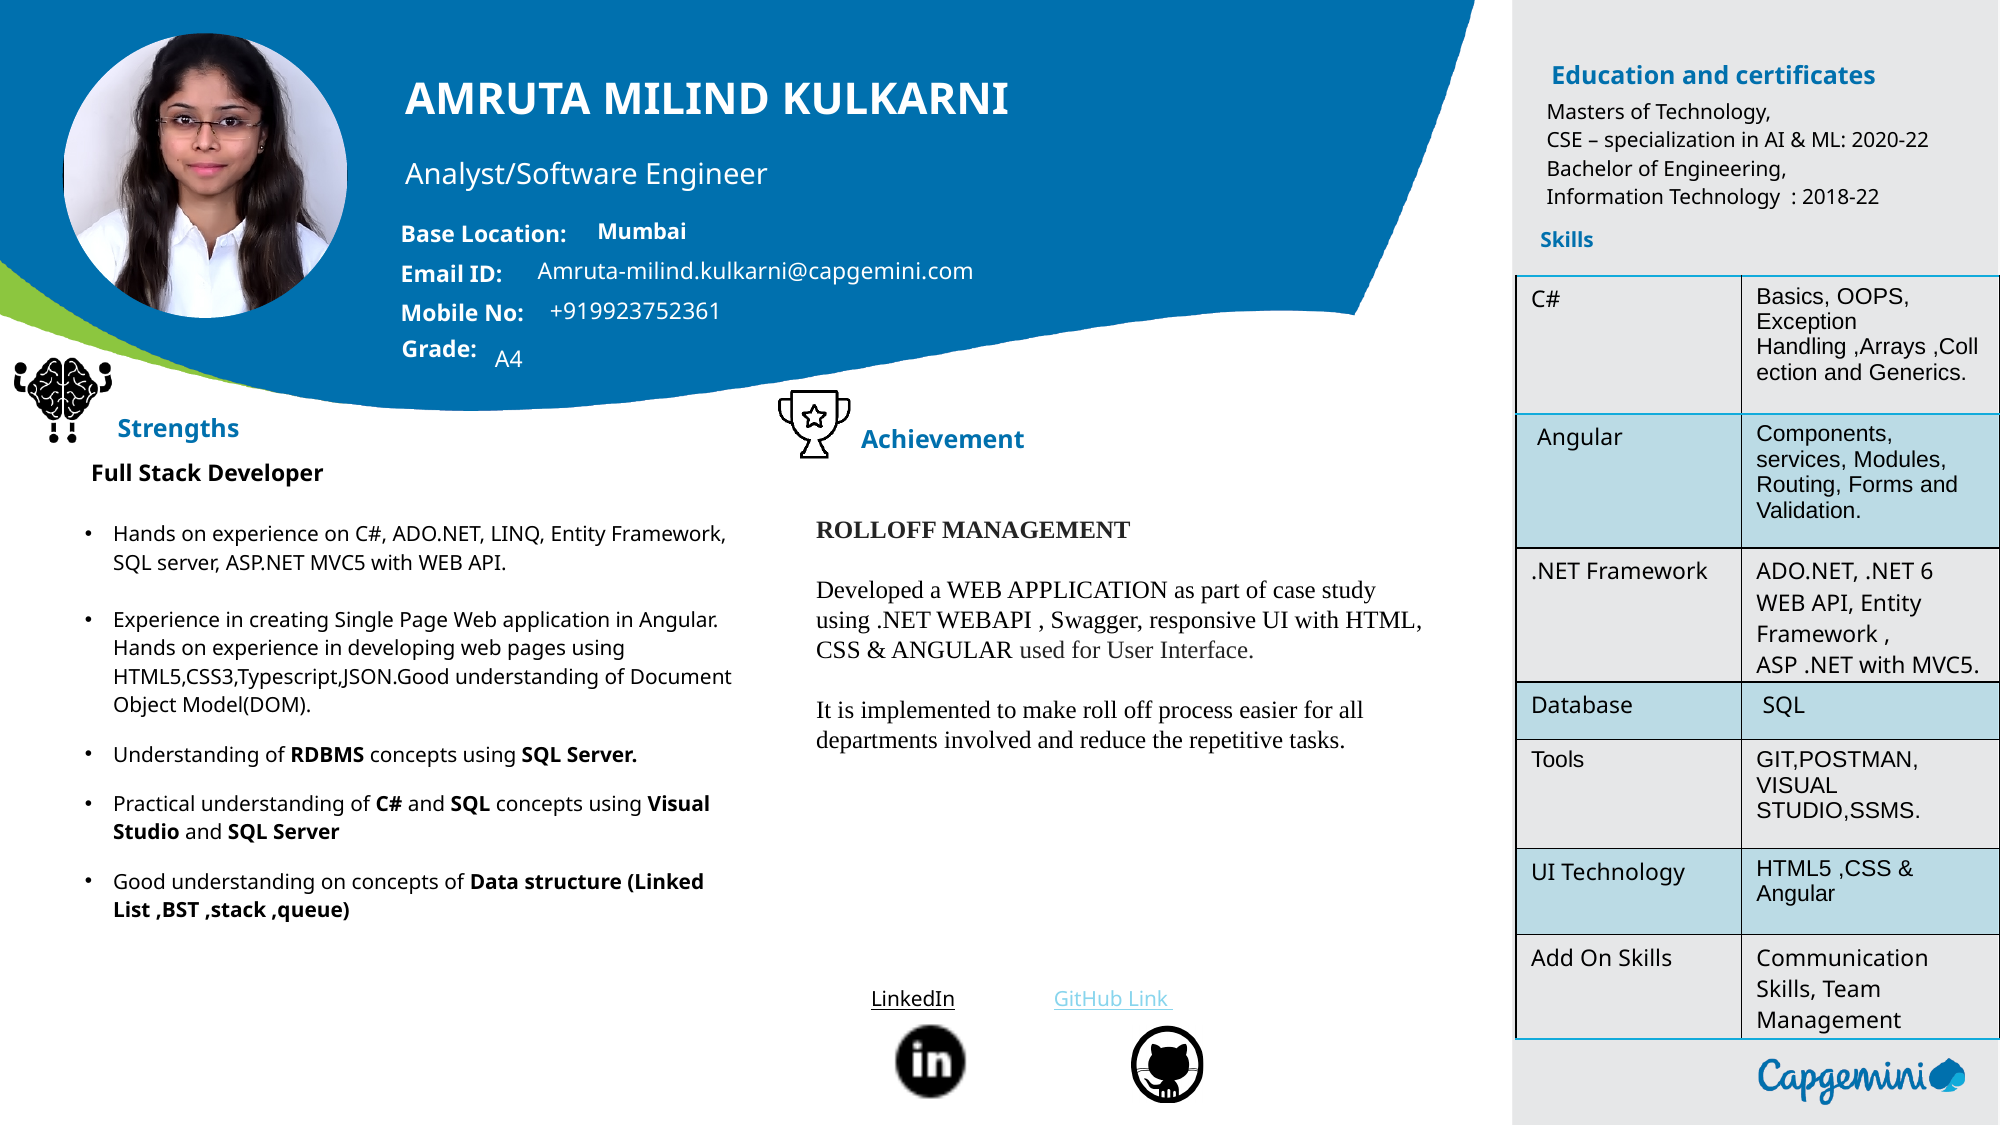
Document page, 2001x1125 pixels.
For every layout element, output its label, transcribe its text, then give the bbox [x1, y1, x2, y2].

table_cell .NET Framework [1517, 549, 1741, 681]
table_cell Components, services, Modules, Routing, Forms and Validation. [1742, 415, 1999, 547]
text_box Skills [1525, 219, 1680, 260]
list +919923752361 [549, 299, 941, 315]
table_cell GIT,POSTMAN, VISUAL STUDIO,SSMS. [1742, 740, 1999, 848]
table_cell Database [1517, 683, 1741, 739]
list Amruta-milind.kulkarni@capgemini.com [537, 259, 1045, 294]
table_cell HTML5 ,CSS & Angular [1742, 849, 1999, 934]
list ROLLOFF MANAGEMENT Developed a WEB APPLICATION as part of case study using .NET WEBAPI , Swagger, responsive UI with HTML, CSS & ANGULAR used for User Interface. It is implemented to make roll off process easier for all departments involved and reduce the repetitive tasks. LinkedIn GitHub Link [816, 484, 1474, 766]
table_cell UI Technology [1517, 849, 1741, 934]
list Full Stack Developer Hands on experience on C#, ADO.NET, LINQ, Entity Framework, SQL server, ASP.NET MVC5 with WEB API. Experience in creating Single Page Web application in Angular. Hands on experience in developing web pages using HTML5,CSS3,Typescript,JSON.Good understanding of Document Object Model(DOM). Understanding of RDBMS concepts using SQL Server. Practical understanding of C# and SQL concepts using Visual Studio and SQL Server Good understanding on concepts of Data structure (Linked List ,BST ,stack ,queue) [85, 454, 738, 990]
table_header C# [1517, 277, 1741, 413]
table_cell Angular [1517, 415, 1741, 547]
text_box A4 [494, 385, 886, 390]
table_cell Communication Skills, Team Management [1742, 935, 1999, 1038]
picture [0, 0, 1998, 1125]
text_box Mumbai [582, 209, 867, 252]
table_cell SQL [1742, 683, 1999, 739]
list Analyst/Software Engineer [404, 135, 1399, 186]
table_header Basics, OOPS, Exception Handling ,Arrays ,Collection and Generics. [1742, 277, 1999, 413]
table_cell Add On Skills [1517, 935, 1741, 1038]
text_box Masters of Technology, CSE – specialization in AI & ML: 2020-22 Bachelor of Engineering, Information Technology : 2018-22 [1531, 87, 2000, 217]
table_cell ADO.NET, .NET 6 WEB API, Entity Framework , ASP .NET with MVC5. [1742, 549, 1999, 681]
list AMRUTA MILIND KULKARNI [404, 76, 1426, 98]
text_box [494, 315, 1118, 385]
table_cell Tools [1517, 740, 1741, 848]
